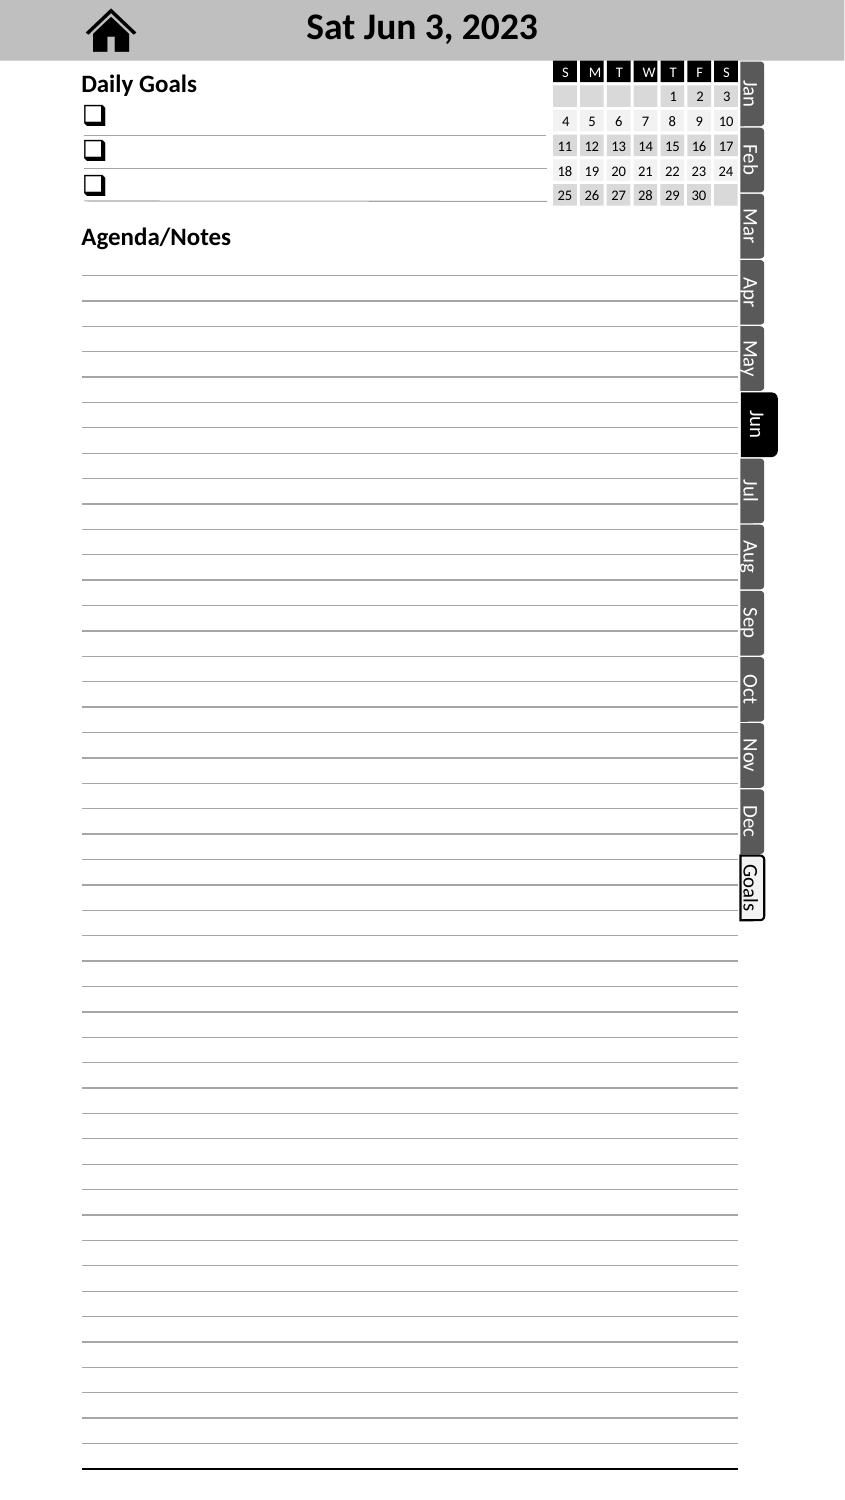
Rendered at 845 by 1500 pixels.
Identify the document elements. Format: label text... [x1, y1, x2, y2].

list Sat Jun 3, 2023 [190, 0, 655, 61]
picture [82, 1, 140, 59]
